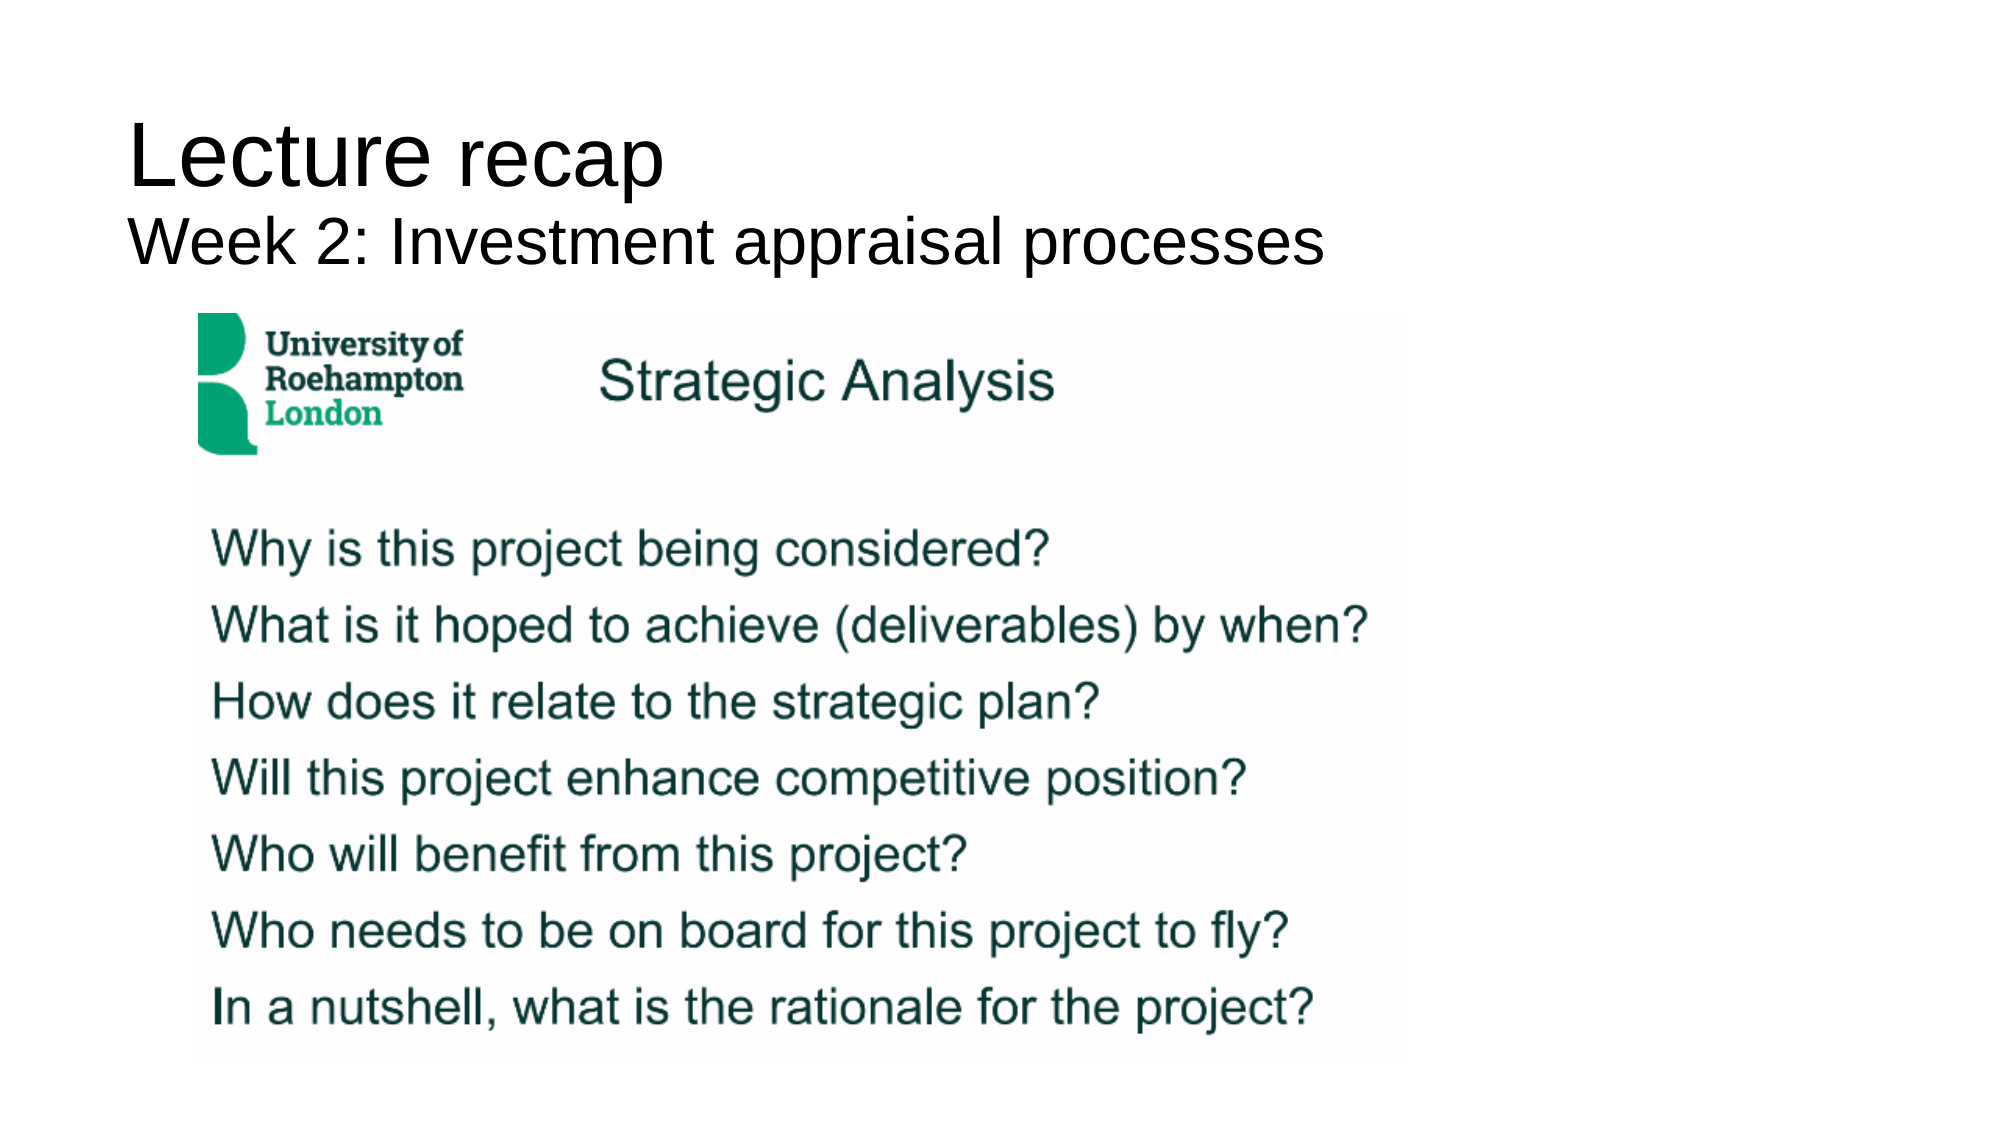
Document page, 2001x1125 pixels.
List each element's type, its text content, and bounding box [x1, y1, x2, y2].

title Lecture recap Week 2: Investment appraisal processes [112, 44, 2000, 287]
picture [198, 313, 1402, 1059]
